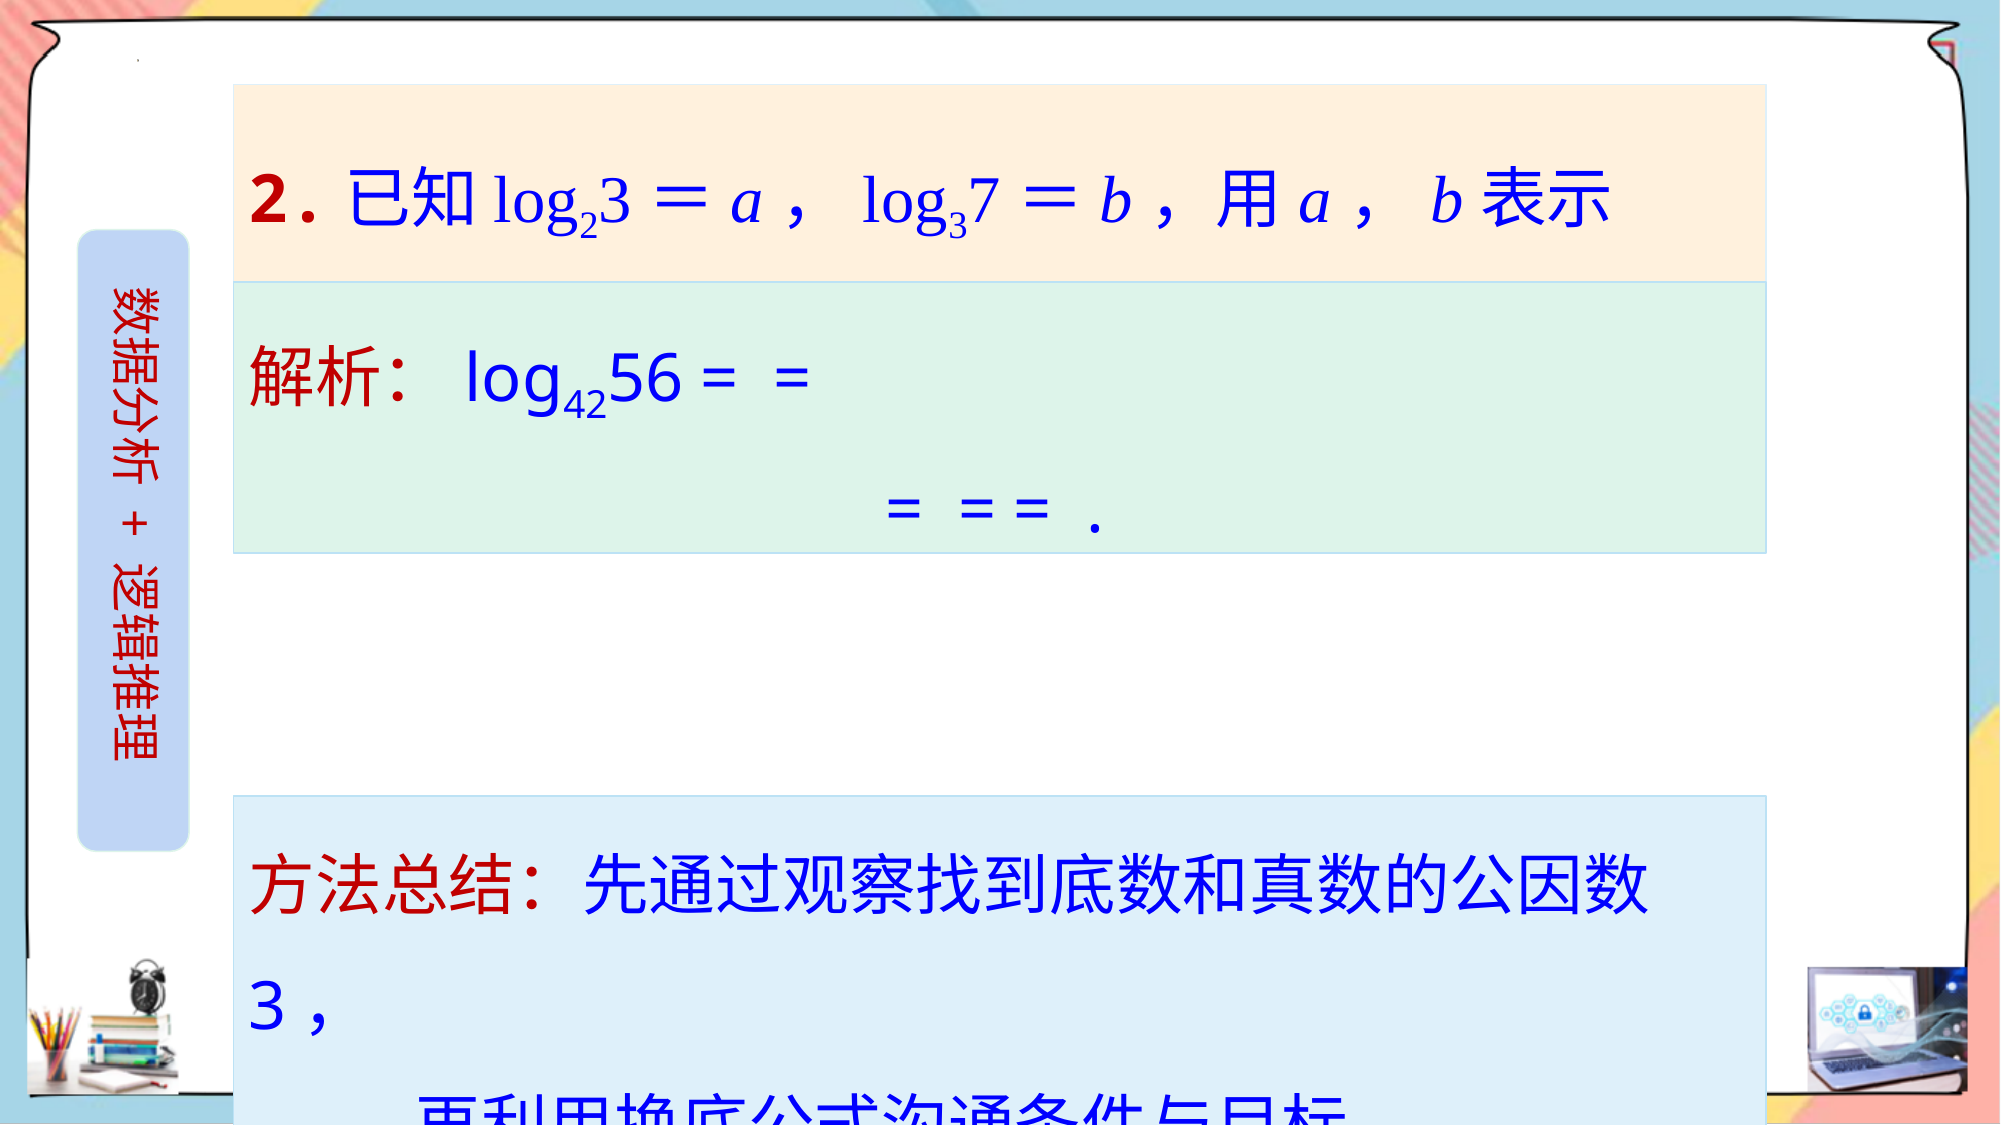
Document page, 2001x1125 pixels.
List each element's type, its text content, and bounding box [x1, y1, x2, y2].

picture [0, 0, 2001, 1125]
text_box 方法总结：先通过观察找到底数和真数的公因数3， 再利用换底公式沟通条件与目标. [233, 795, 1767, 1125]
text_box 数据分析 + 逻辑推理 [77, 229, 190, 852]
text_box 2.已知log23＝a，log37＝b，用a，b表示log4256. [233, 84, 1767, 281]
